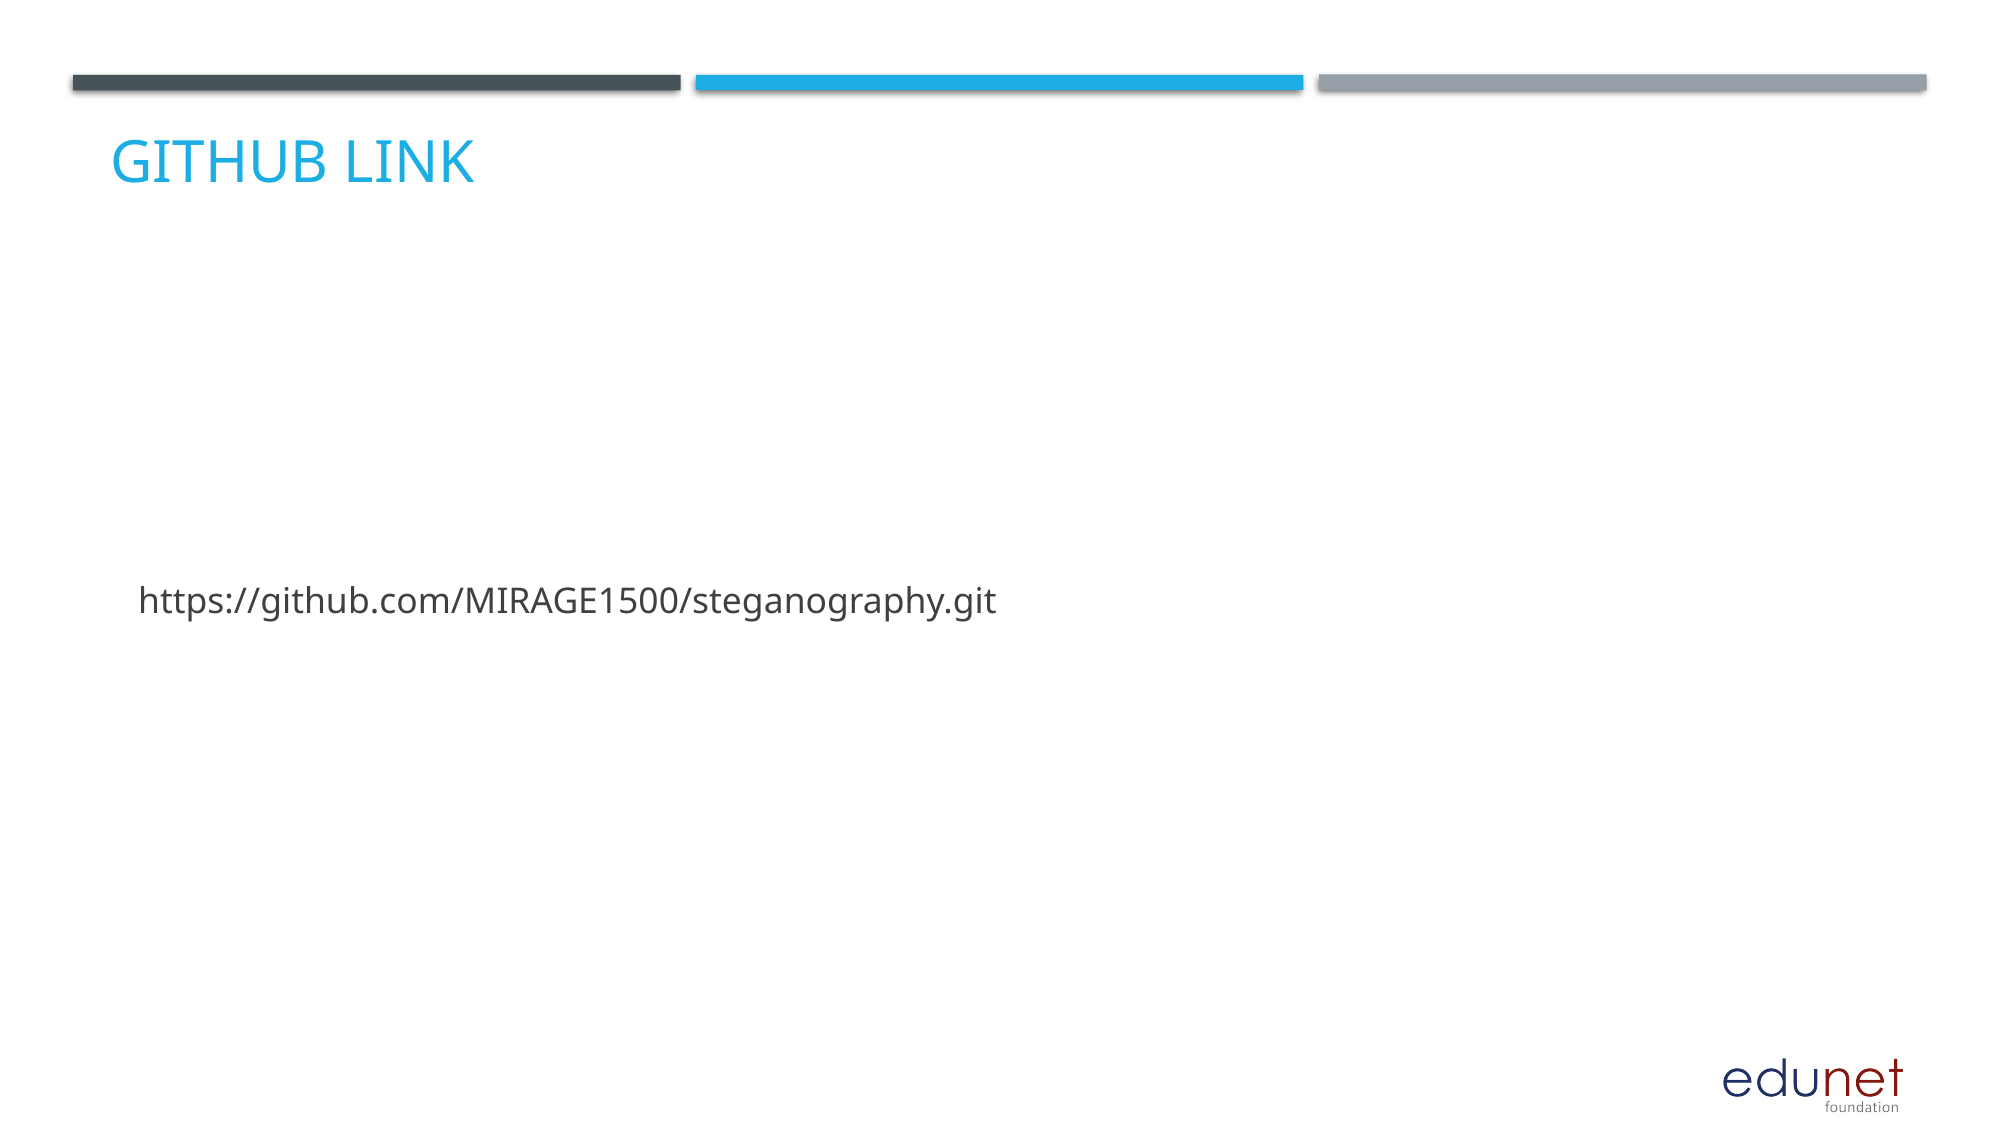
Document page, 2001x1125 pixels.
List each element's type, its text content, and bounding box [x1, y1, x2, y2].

title GitHub Link [95, 115, 1905, 203]
list https://github.com/MIRAGE1500/steganography.git [95, 213, 1905, 981]
picture [1719, 1056, 1905, 1116]
